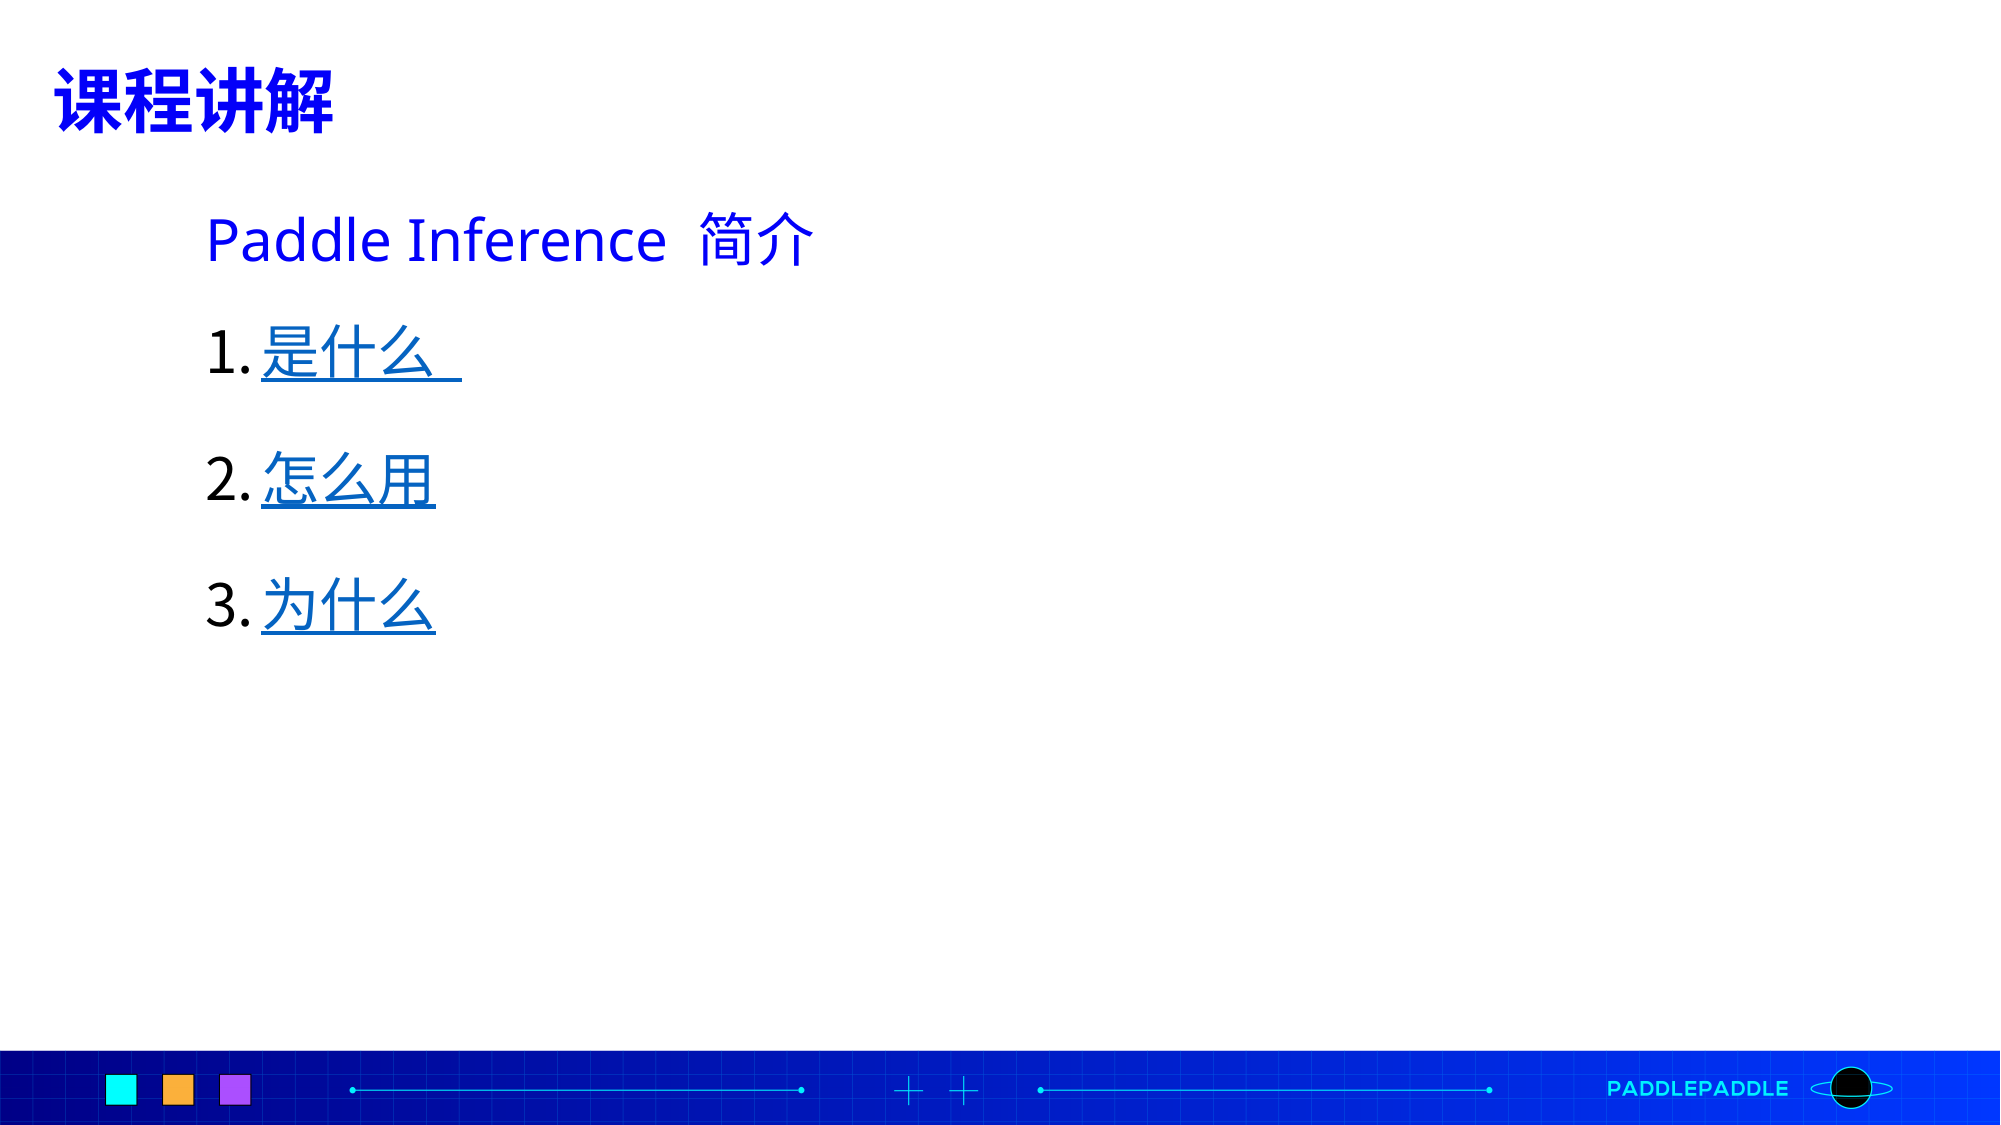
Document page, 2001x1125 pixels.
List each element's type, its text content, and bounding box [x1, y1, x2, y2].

text_box Paddle Inference 简介 是什么 怎么用 为什么 [190, 160, 1354, 660]
picture [0, 1047, 2000, 1125]
text_box 课程讲解 [37, 7, 1755, 94]
